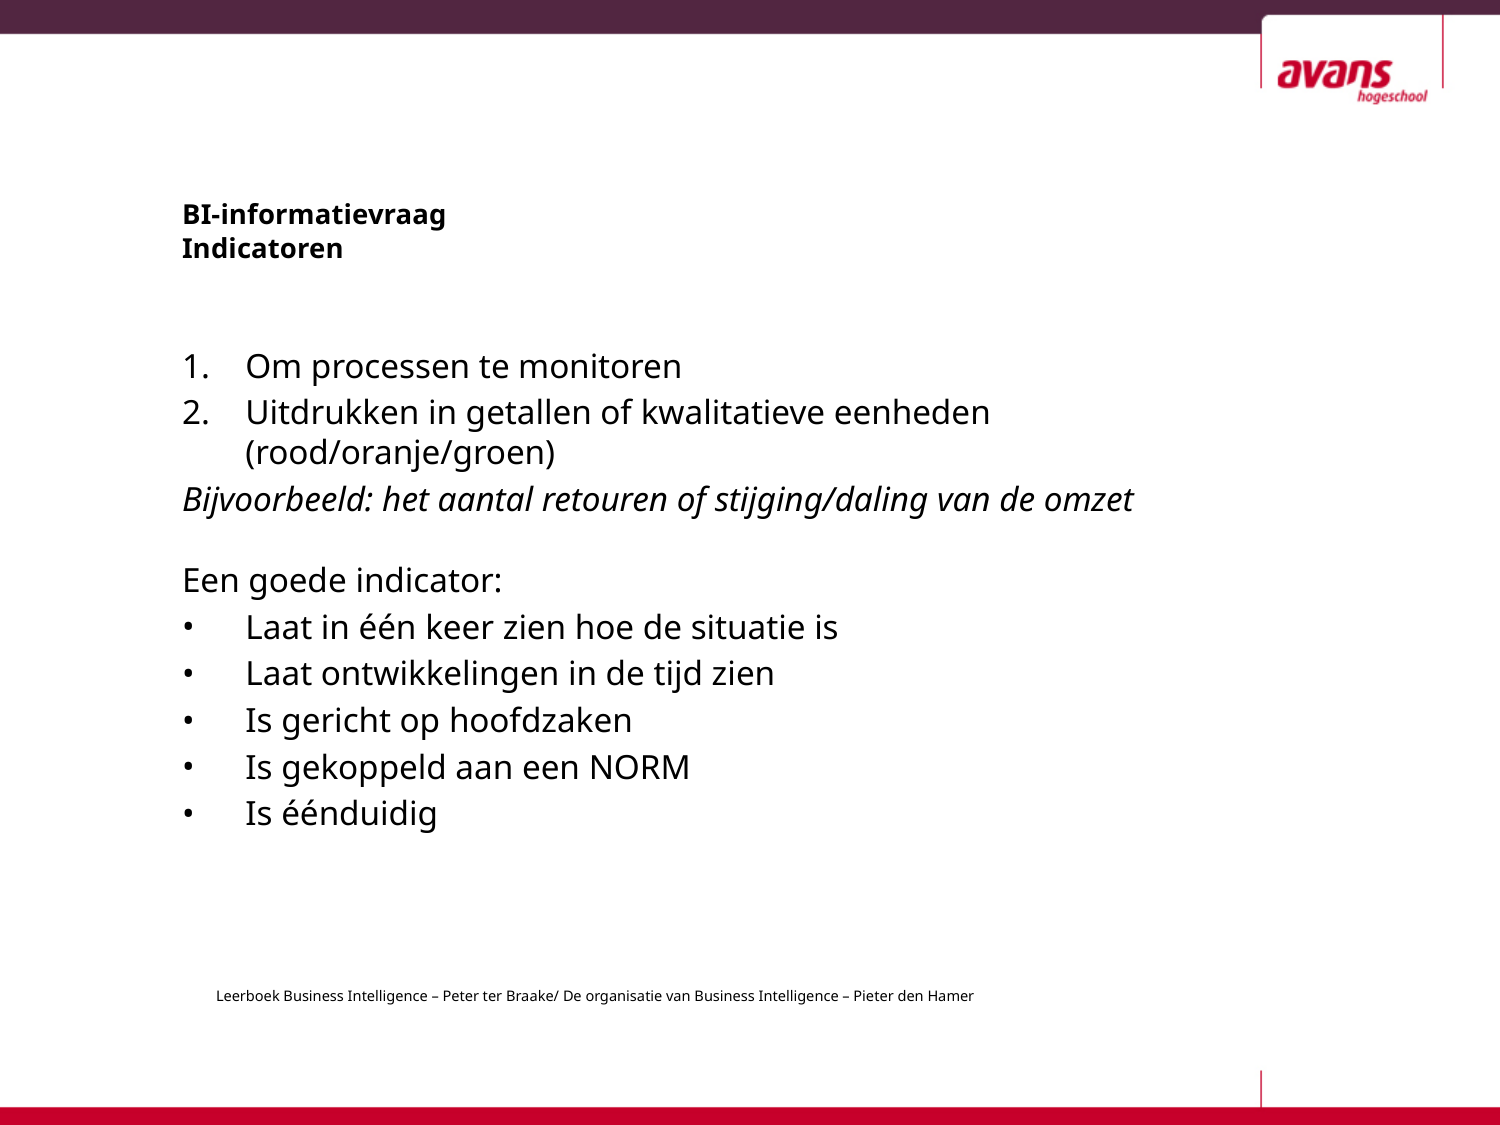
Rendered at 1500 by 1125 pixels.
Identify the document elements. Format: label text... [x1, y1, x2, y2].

title BI-informatievraag Indicatoren [167, 189, 1124, 306]
picture [0, 0, 1500, 1125]
subtitle Om processen te monitoren Uitdrukken in getallen of kwalitatieve eenheden (rood/oranje/groen) Bijvoorbeeld: het aantal retouren of stijging/daling van de omzet Een goede indicator: Laat in één keer zien hoe de situatie is Laat ontwikkelingen in de tijd zien Is gericht op hoofdzaken Is gekoppeld aan een NORM Is éénduidig [167, 337, 1186, 985]
